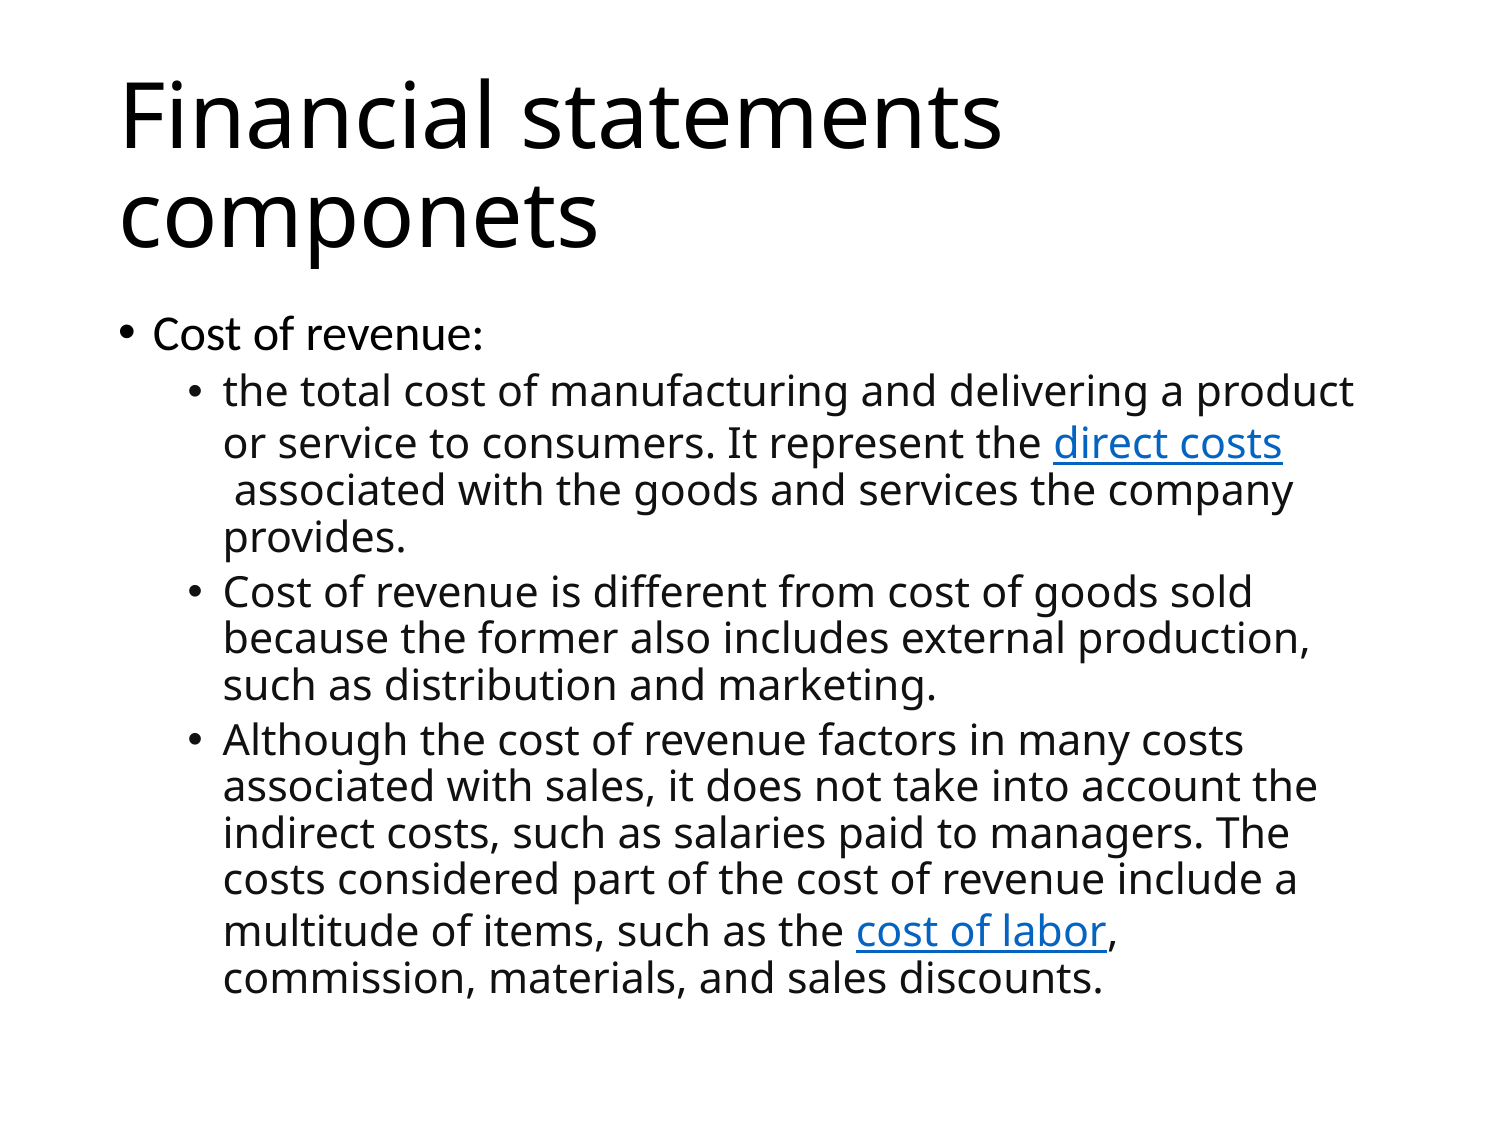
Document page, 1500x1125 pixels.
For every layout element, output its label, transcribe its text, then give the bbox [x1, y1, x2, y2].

title Financial statements componets [103, 59, 1397, 278]
list Cost of revenue: the total cost of manufacturing and delivering a product or service to consumers. It represent the direct costs associated with the goods and services the company provides. Cost of revenue is different from cost of goods sold because the former also includes external production, such as distribution and marketing. Although the cost of revenue factors in many costs associated with sales, it does not take into account the indirect costs, such as salaries paid to managers. The costs considered part of the cost of revenue include a multitude of items, such as the cost of labor, commission, materials, and sales discounts. [103, 299, 1397, 1014]
